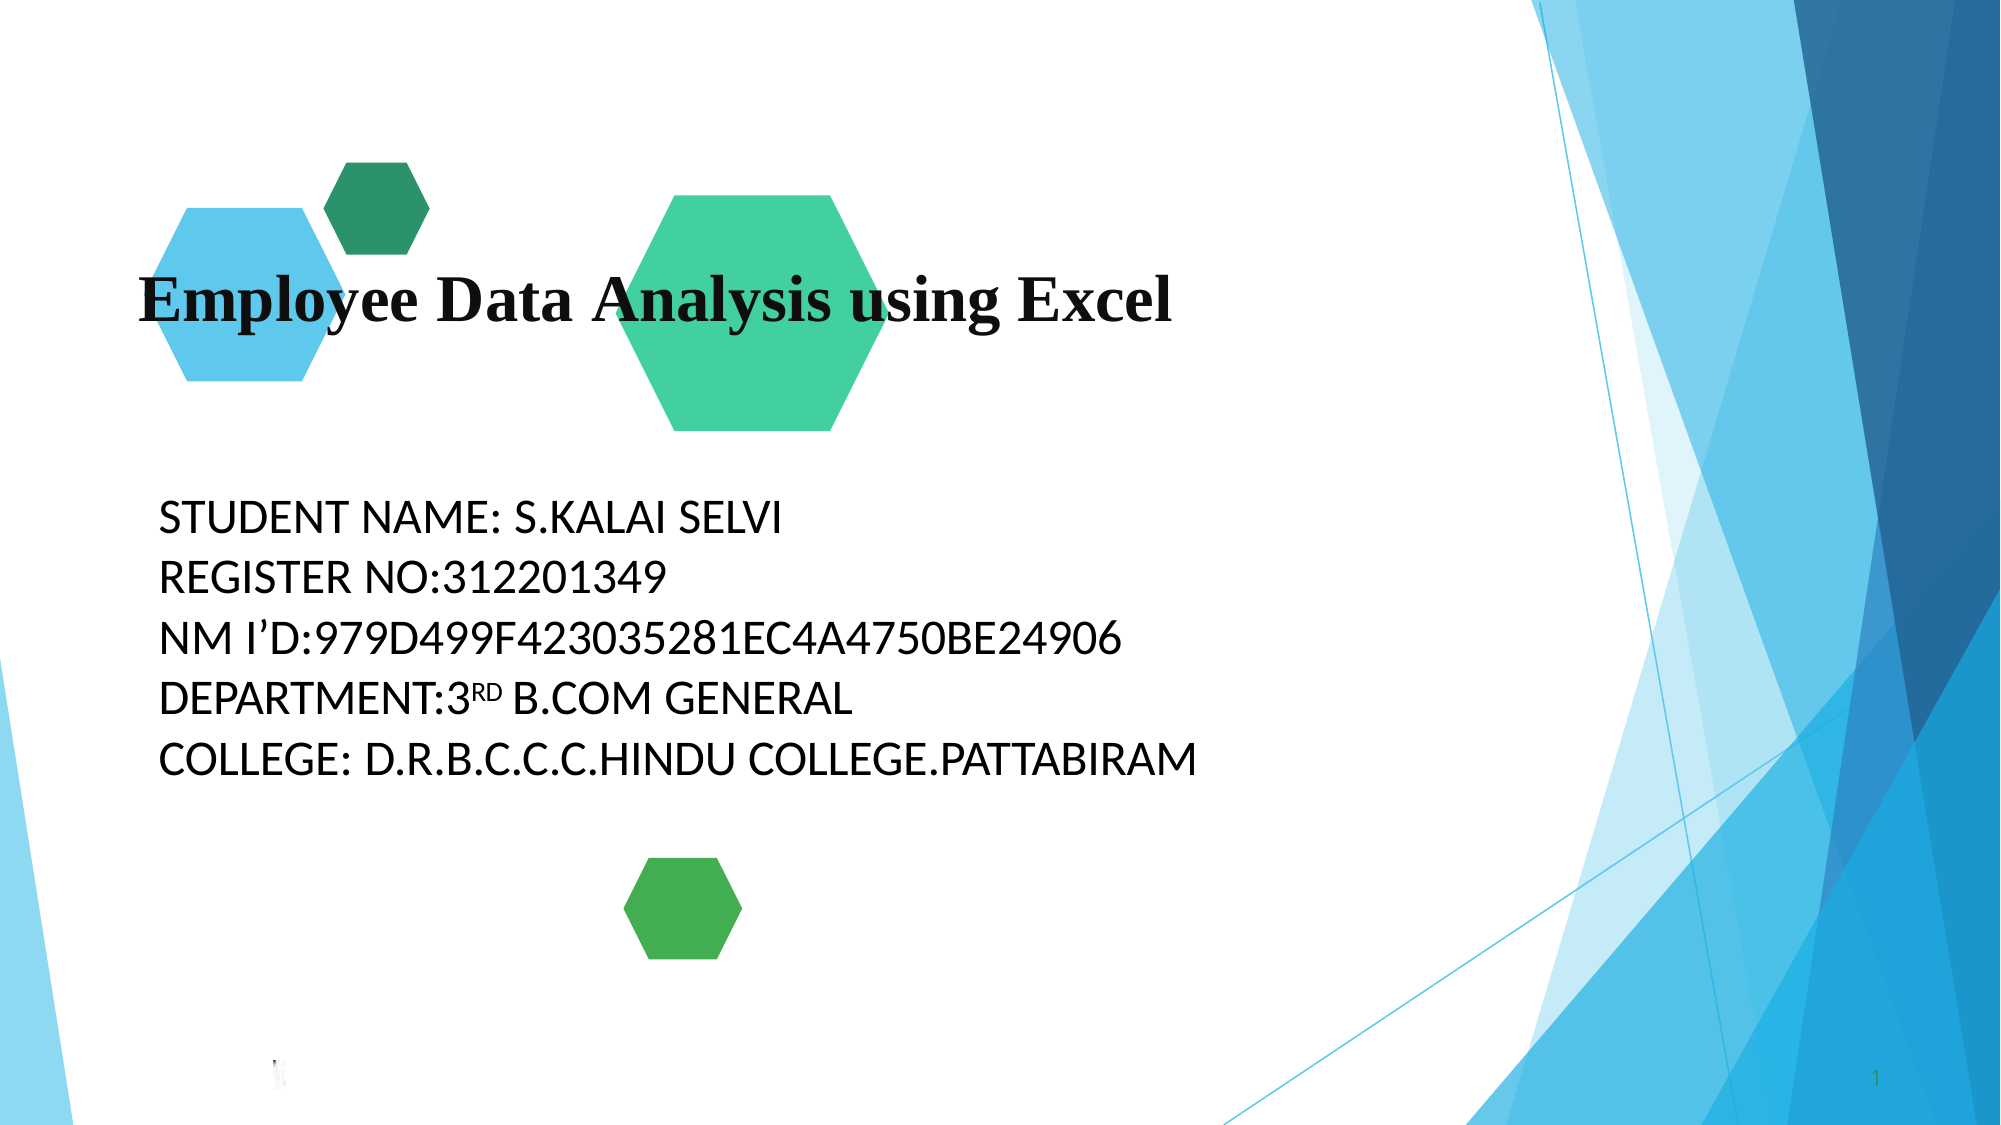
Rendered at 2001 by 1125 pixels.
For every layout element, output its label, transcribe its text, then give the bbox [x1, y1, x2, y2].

text_box [623, 857, 743, 960]
slide_number 1 [1863, 1062, 1891, 1125]
title Employee Data Analysis using Excel [136, 252, 1176, 444]
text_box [143, 162, 430, 382]
text_box STUDENT NAME: S.KALAI SELVI REGISTER NO:312201349 NM I’D:979D499F423035281EC4A4750BE24906 DEPARTMENT:3RD B.COM GENERAL COLLEGE: D.R.B.C.C.C.HINDU COLLEGE.PATTABIRAM [152, 482, 1213, 786]
picture [273, 1060, 287, 1091]
text_box [646, 195, 859, 252]
